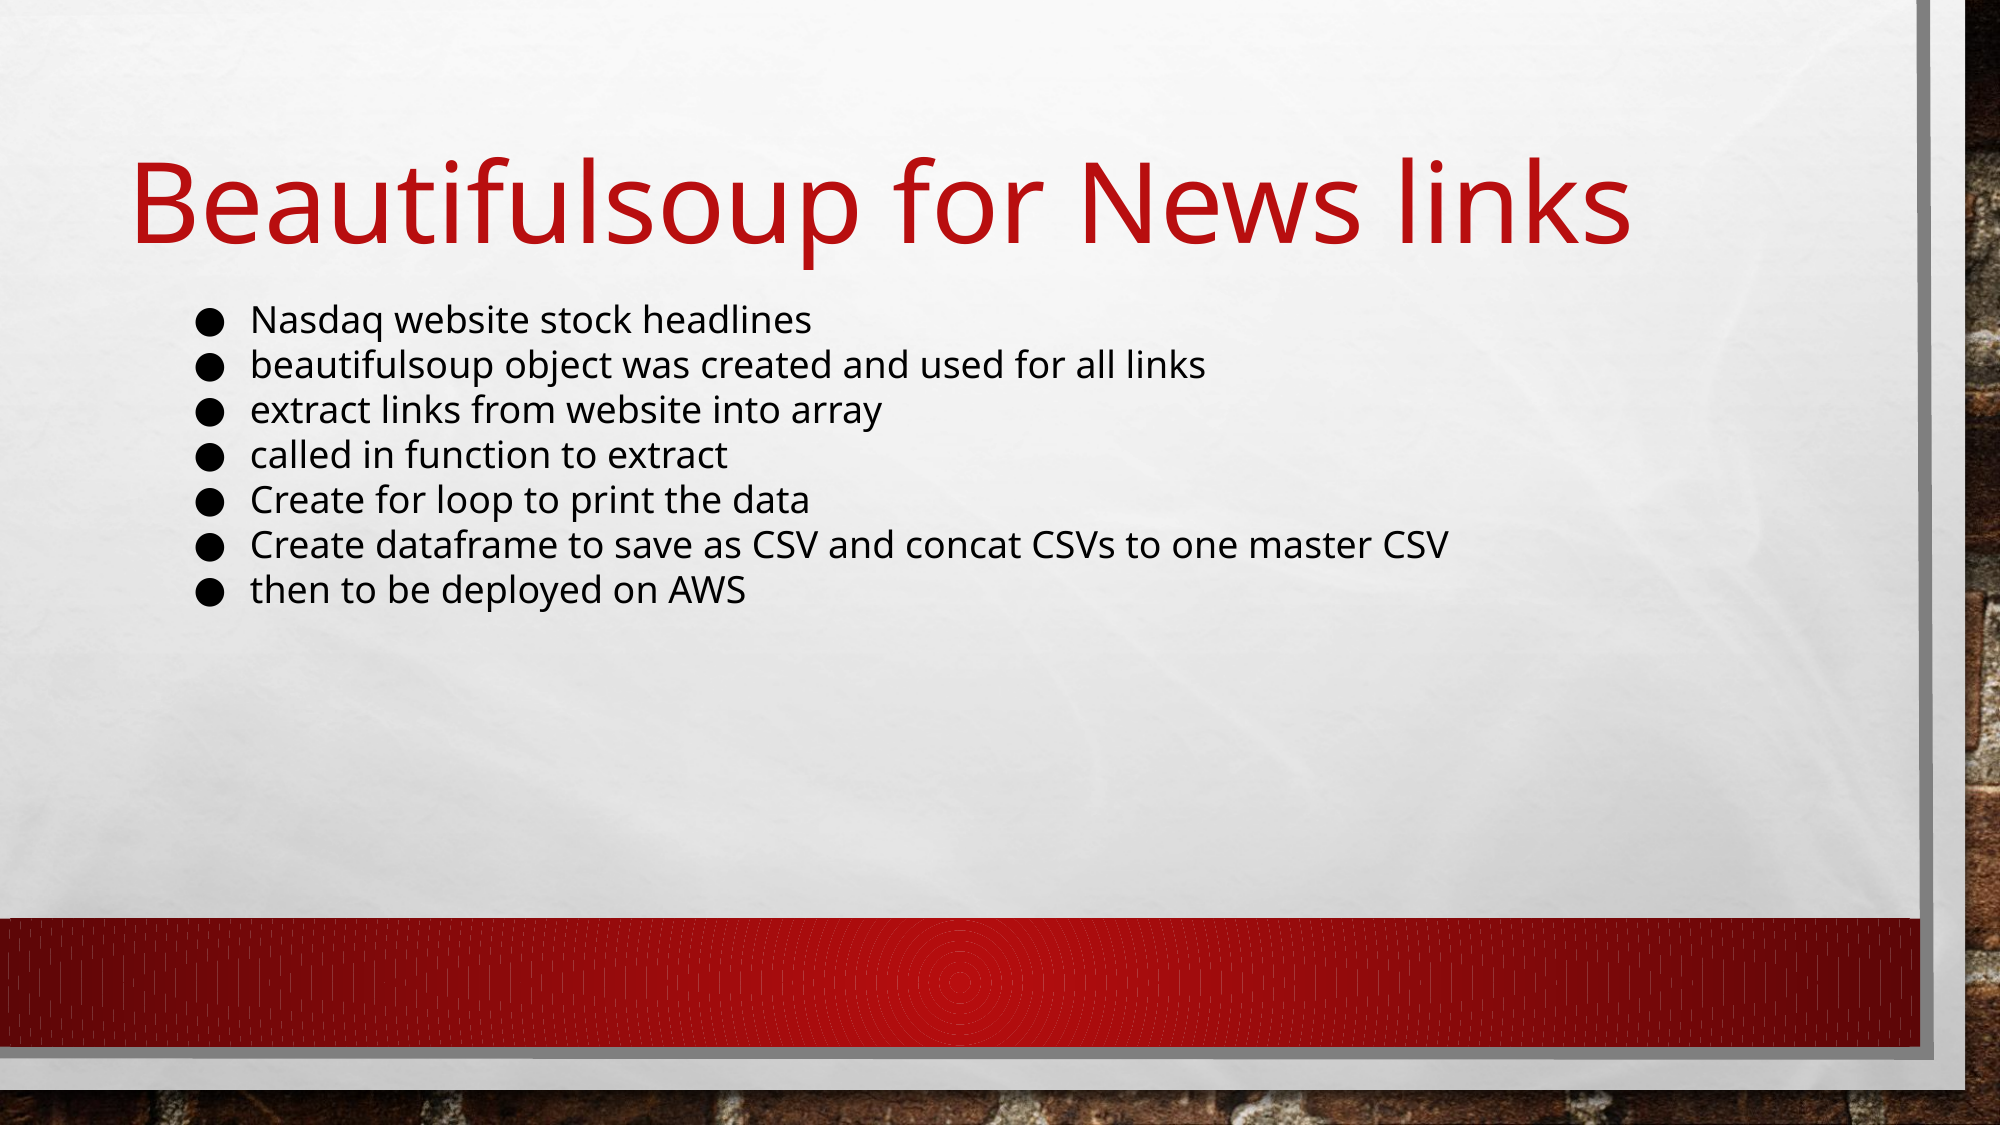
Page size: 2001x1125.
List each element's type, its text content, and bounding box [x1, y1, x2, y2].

title Beautifulsoup for News links [112, 112, 1818, 302]
picture [0, 0, 1919, 918]
picture [0, 0, 2001, 1125]
text_box Nasdaq website stock headlines beautifulsoup object was created and used for all links extract links from website into array called in function to extract Create for loop to print the data Create dataframe to save as CSV and concat CSVs to one master CSV then to be deployed on AWS [159, 280, 1659, 878]
